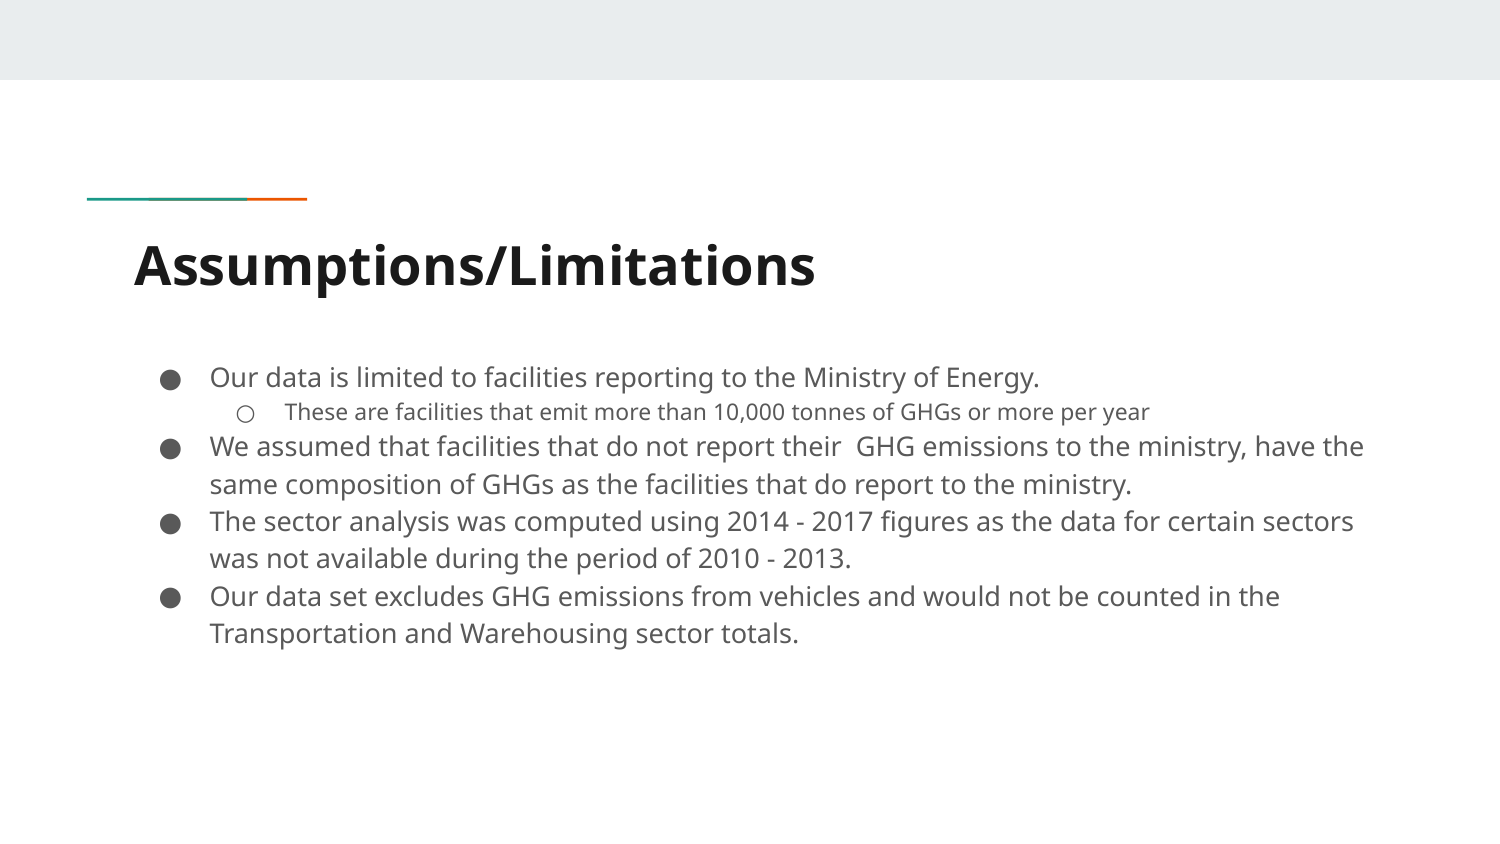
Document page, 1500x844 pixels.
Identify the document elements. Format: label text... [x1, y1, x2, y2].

title Assumptions/Limitations [119, 216, 1381, 305]
list Our data is limited to facilities reporting to the Ministry of Energy. These are facilities that emit more than 10,000 tonnes of GHGs or more per year We assumed that facilities that do not report their GHG emissions to the ministry, have the same composition of GHGs as the facilities that do report to the ministry. The sector analysis was computed using 2014 - 2017 figures as the data for certain sectors was not available during the period of 2010 - 2013. Our data set excludes GHG emissions from vehicles and would not be counted in the Transportation and Warehousing sector totals. [119, 341, 1381, 712]
